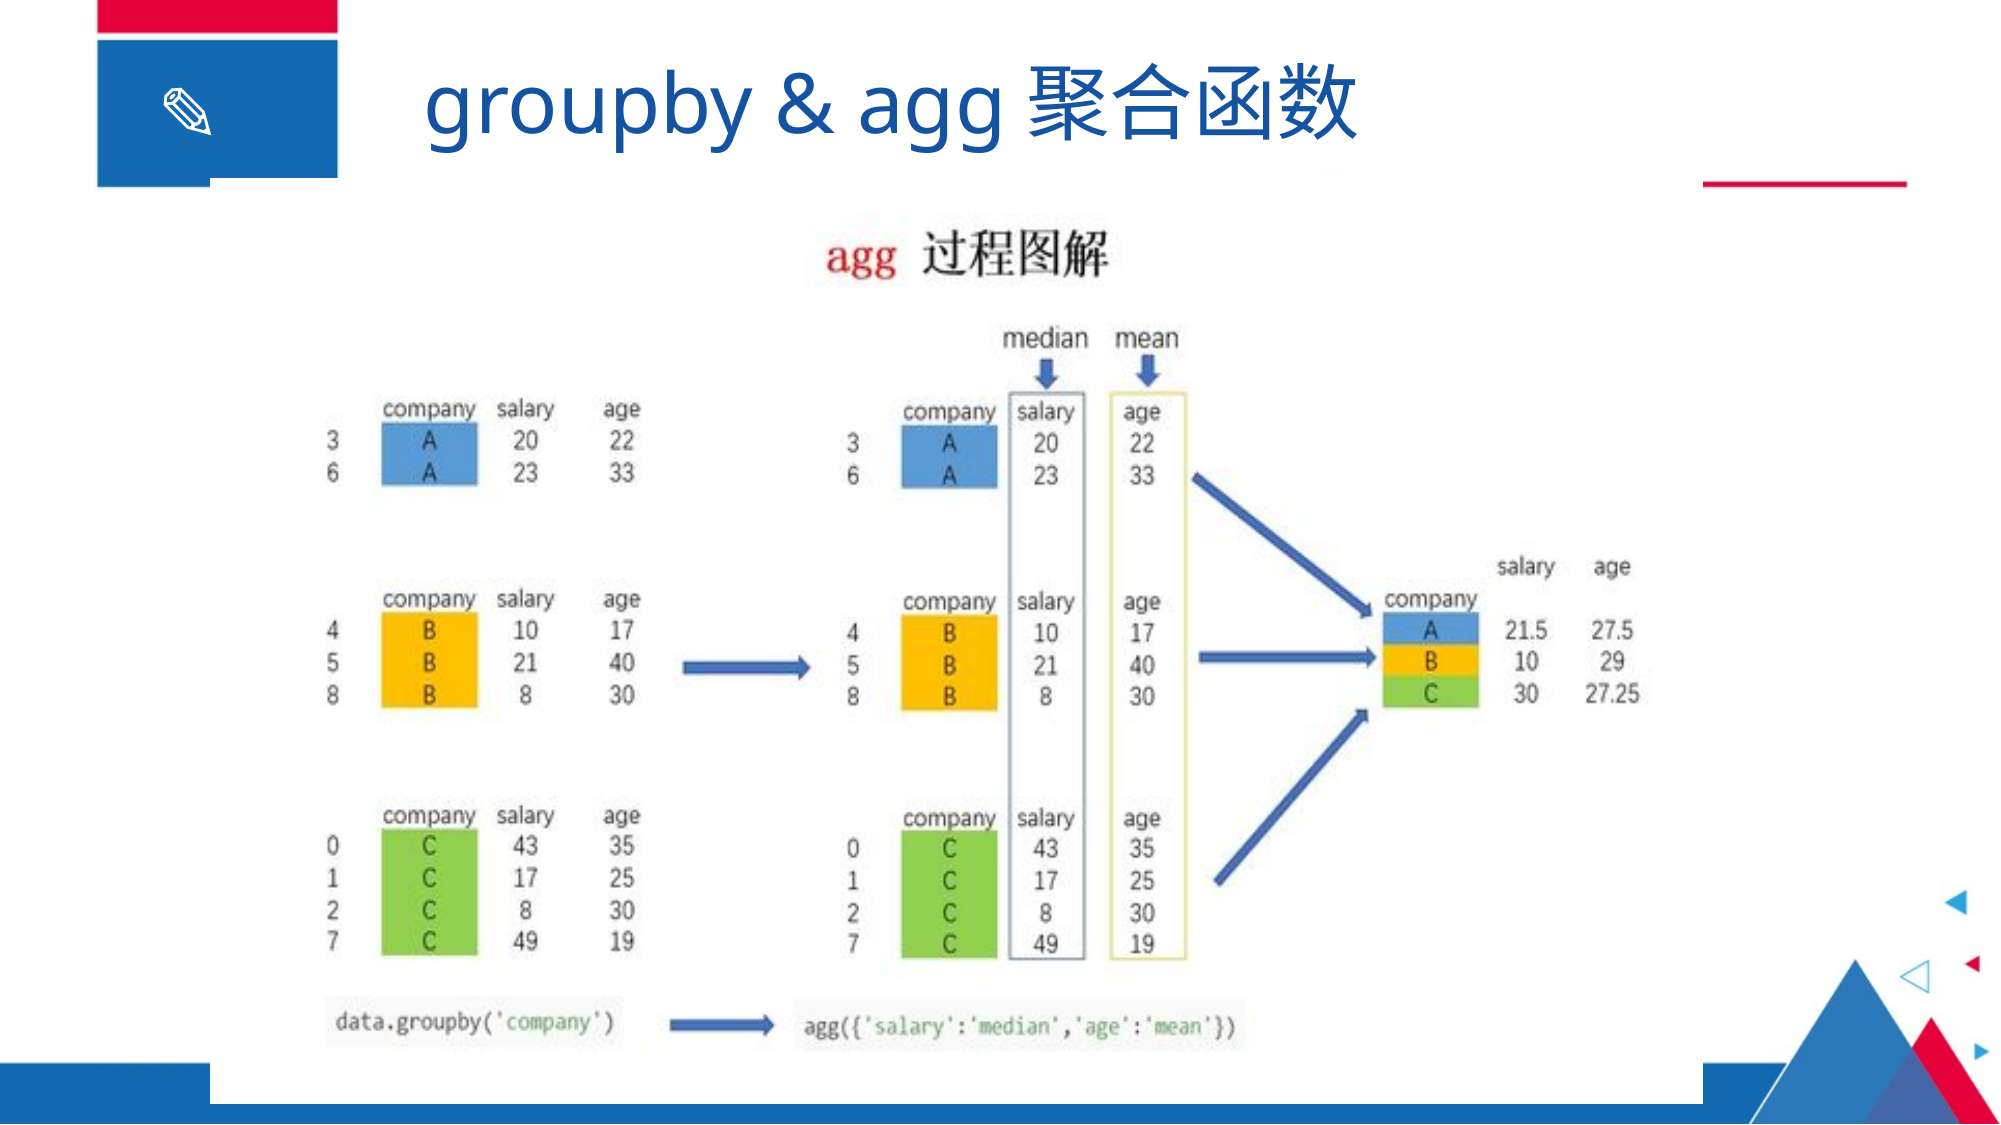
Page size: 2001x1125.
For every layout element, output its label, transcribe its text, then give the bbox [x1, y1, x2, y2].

text_box groupby & agg聚合函数 [409, 43, 1460, 158]
picture [0, 0, 2000, 1124]
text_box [210, 178, 1703, 1104]
